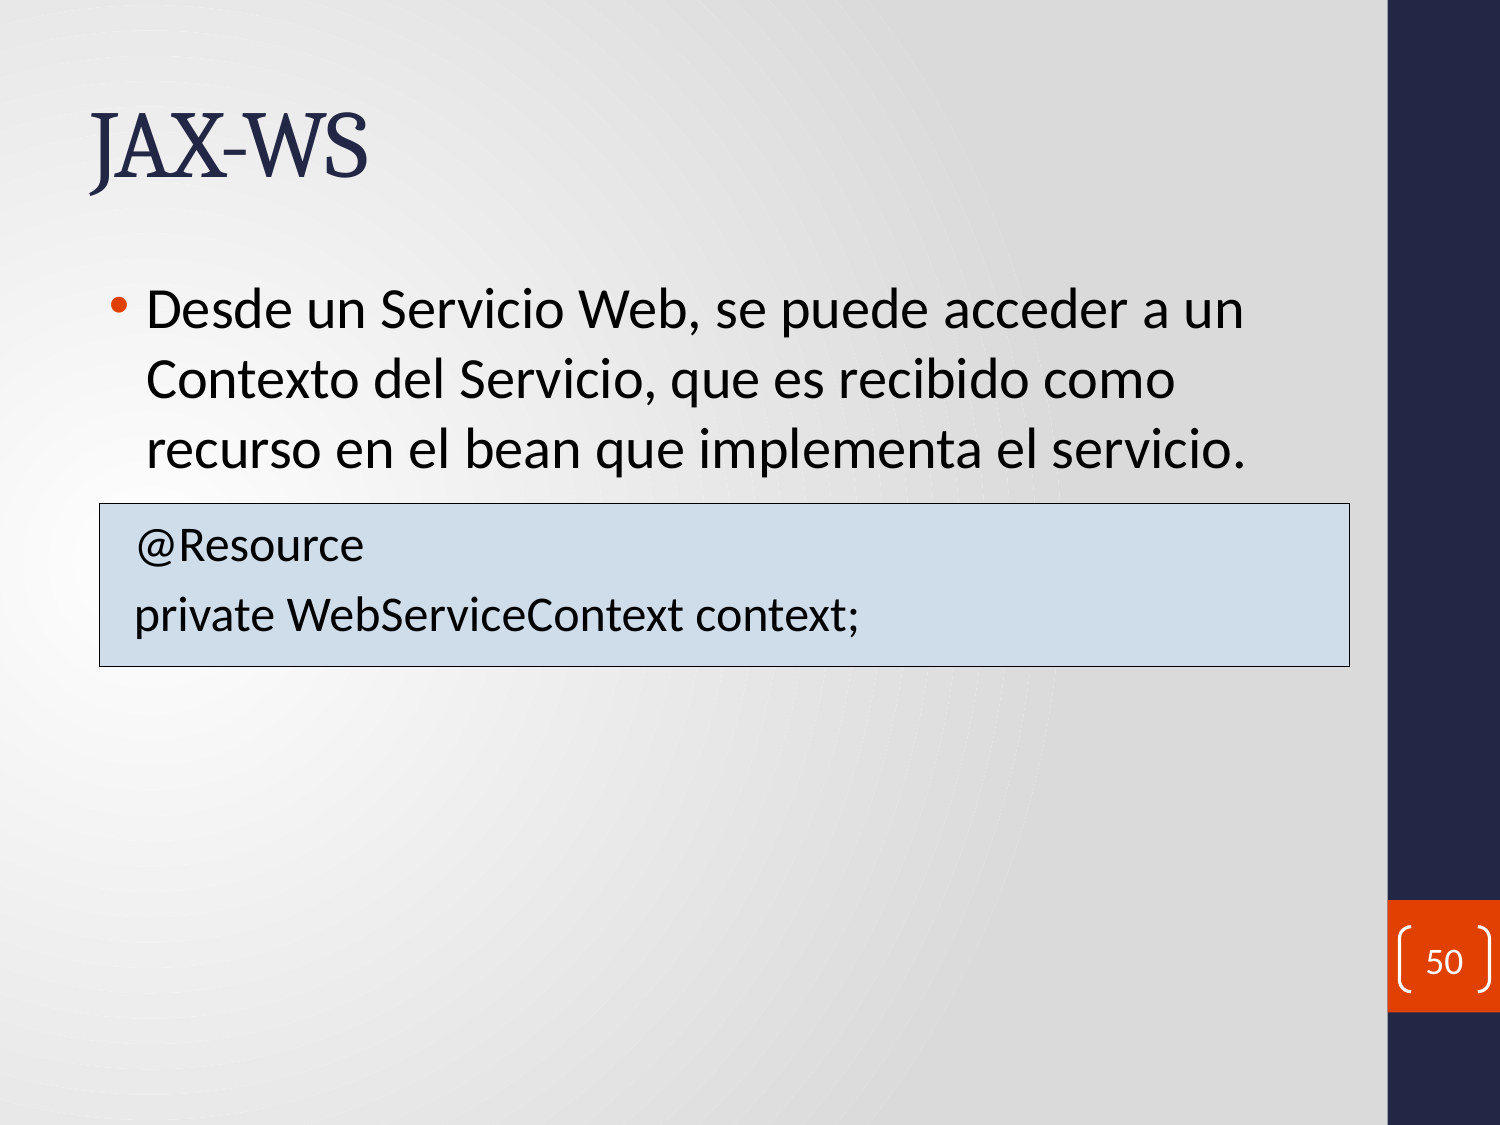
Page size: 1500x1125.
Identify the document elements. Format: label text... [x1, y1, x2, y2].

slide_number 50 [1397, 925, 1492, 994]
title JAX-WS [75, 45, 1325, 233]
list Desde un Servicio Web, se puede acceder a un Contexto del Servicio, que es recibido como recurso en el bean que implementa el servicio. [75, 262, 1325, 1050]
text_box @Resource private WebServiceContext context; [99, 503, 1350, 667]
